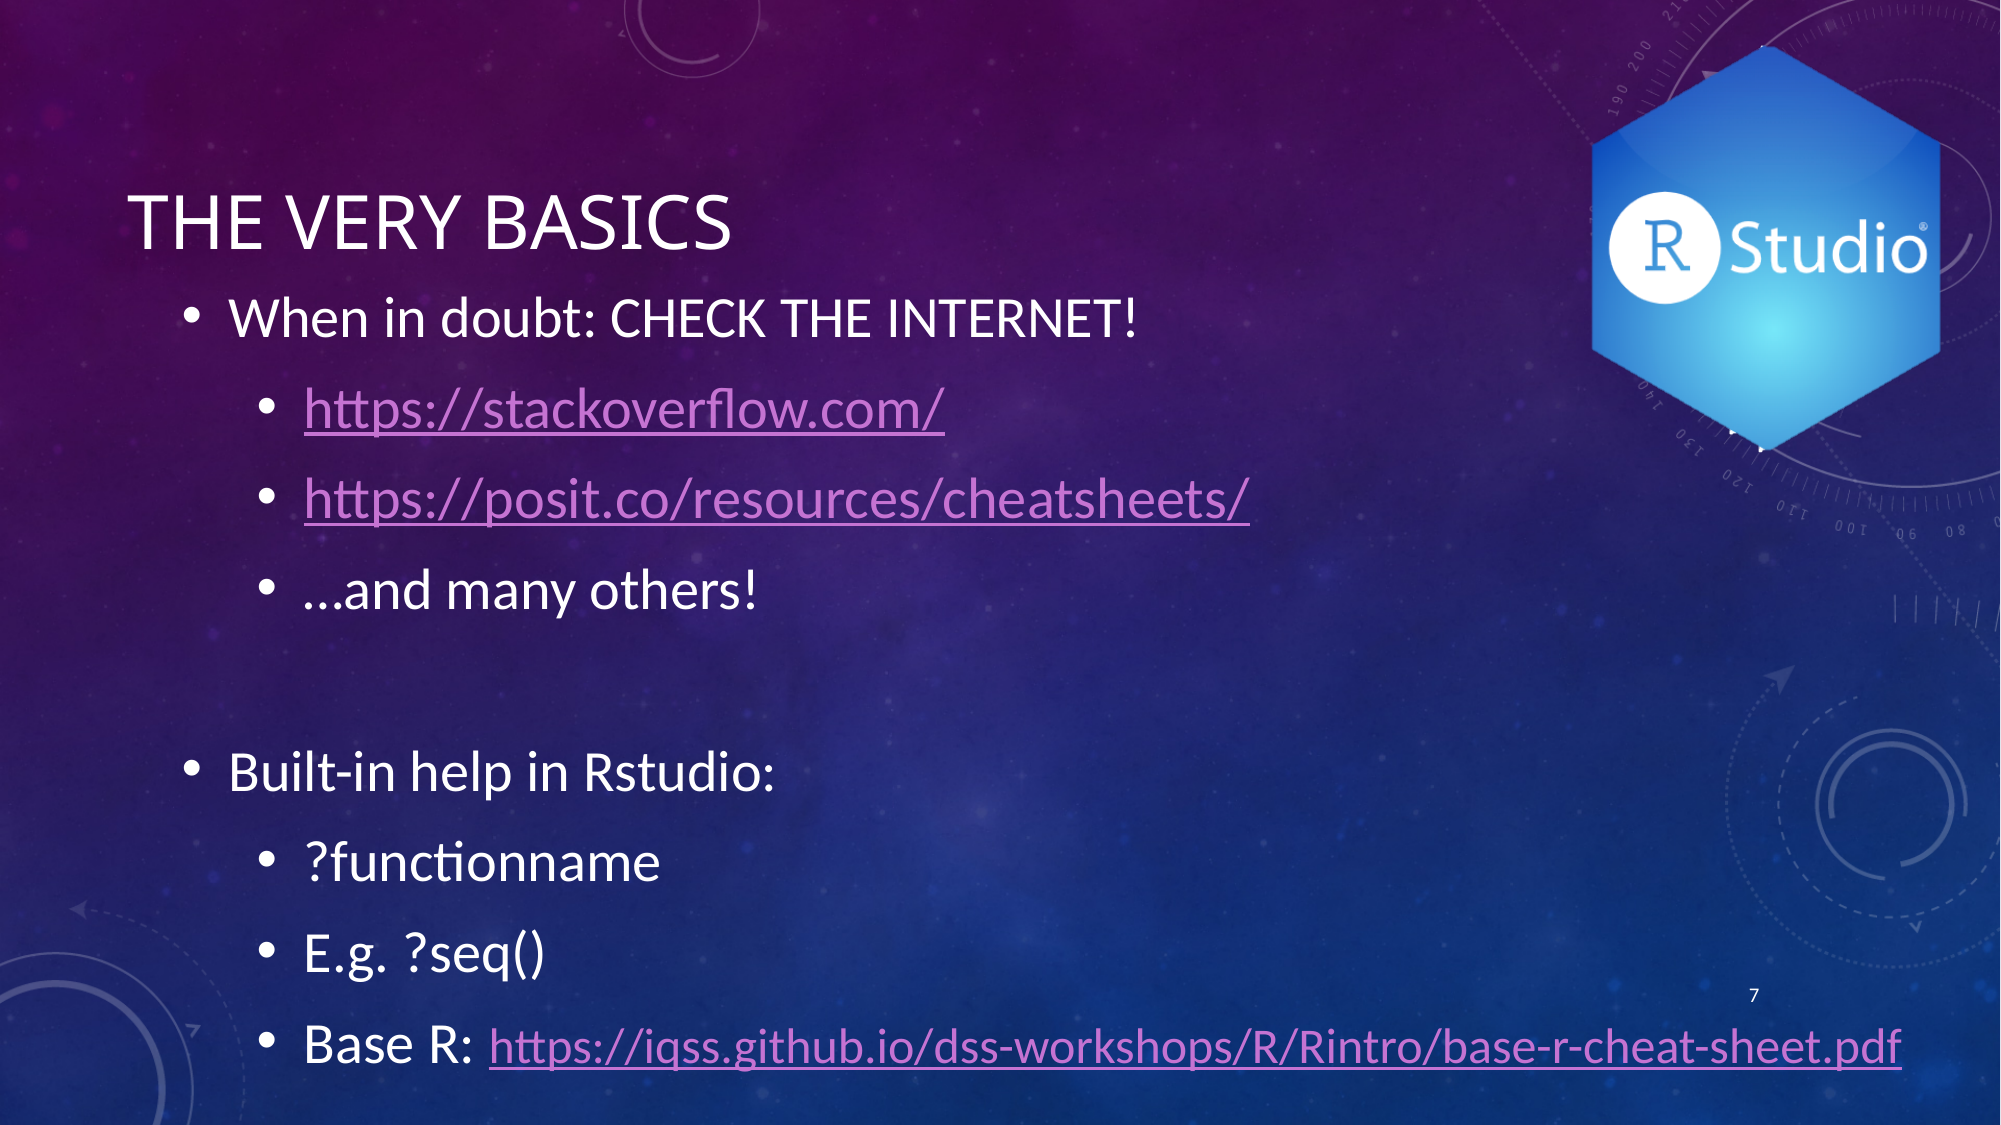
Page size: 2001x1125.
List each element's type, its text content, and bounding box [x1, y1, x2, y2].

picture [0, 0, 2001, 1125]
text_box When in doubt: CHECK THE INTERNET! https://stackoverflow.com/ https://posit.co/resources/cheatsheets/ …and many others! Built-in help in Rstudio: ?functionname E.g. ?seq() Base R: https://iqss.github.io/dss-workshops/R/Rintro/base-r-cheat-sheet.pdf [166, 271, 1961, 1125]
title The very basics [112, 99, 1144, 339]
slide_number 6 [1684, 963, 1775, 1025]
